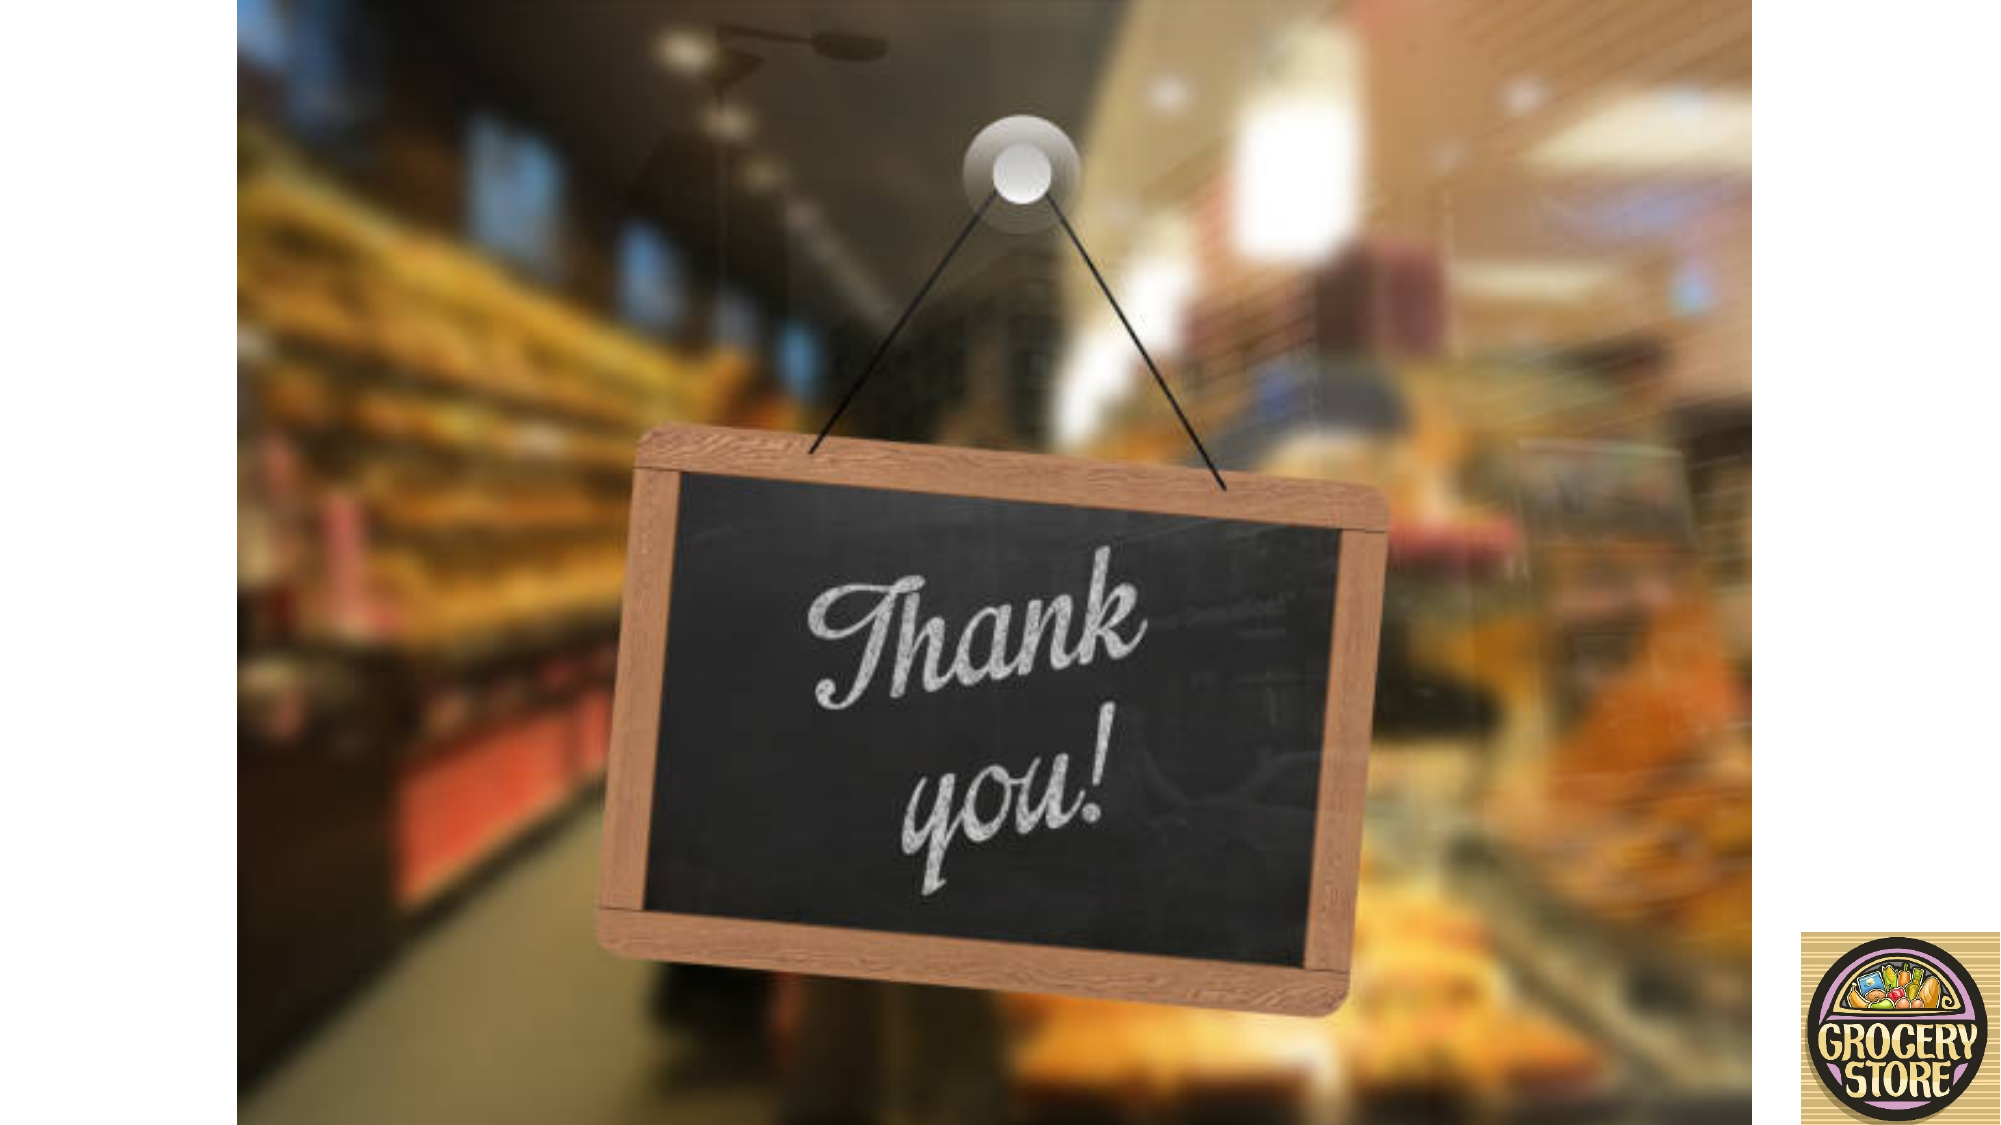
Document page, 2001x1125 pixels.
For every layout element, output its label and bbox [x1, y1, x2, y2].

picture [237, 0, 1752, 1125]
picture [1801, 932, 2000, 1125]
